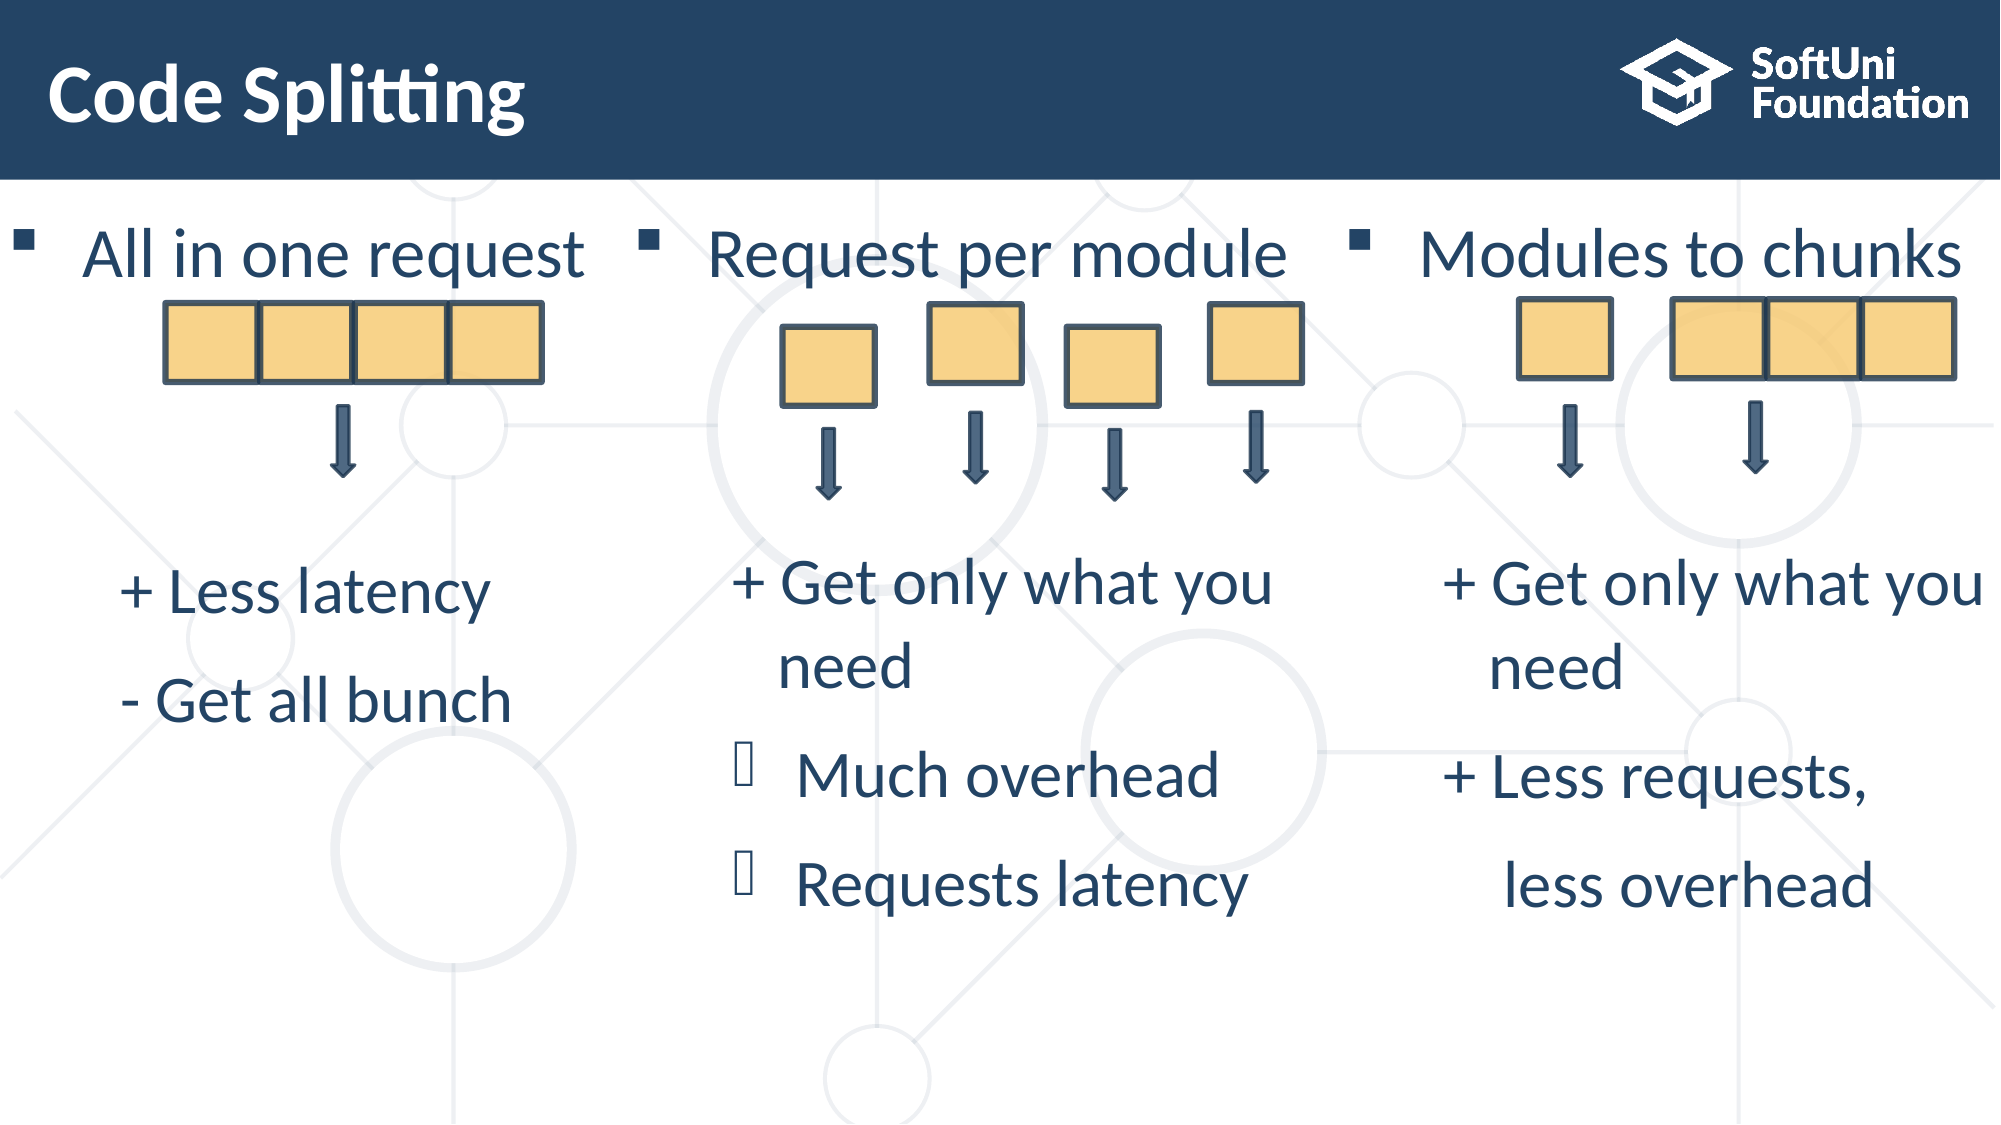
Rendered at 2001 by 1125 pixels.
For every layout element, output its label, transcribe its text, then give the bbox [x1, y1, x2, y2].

list All in one request + Less latency - Get all bunch [0, 196, 696, 1050]
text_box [1518, 299, 1955, 477]
picture [1619, 38, 1968, 126]
text_box Modules to chunks + Get only what you need + Less requests, less overhead [1326, 196, 2000, 988]
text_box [165, 302, 542, 477]
list Request per module + Get only what you need Much overhead Requests latency [615, 196, 1326, 988]
title Code Splitting [31, 16, 1591, 162]
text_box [782, 303, 1303, 501]
